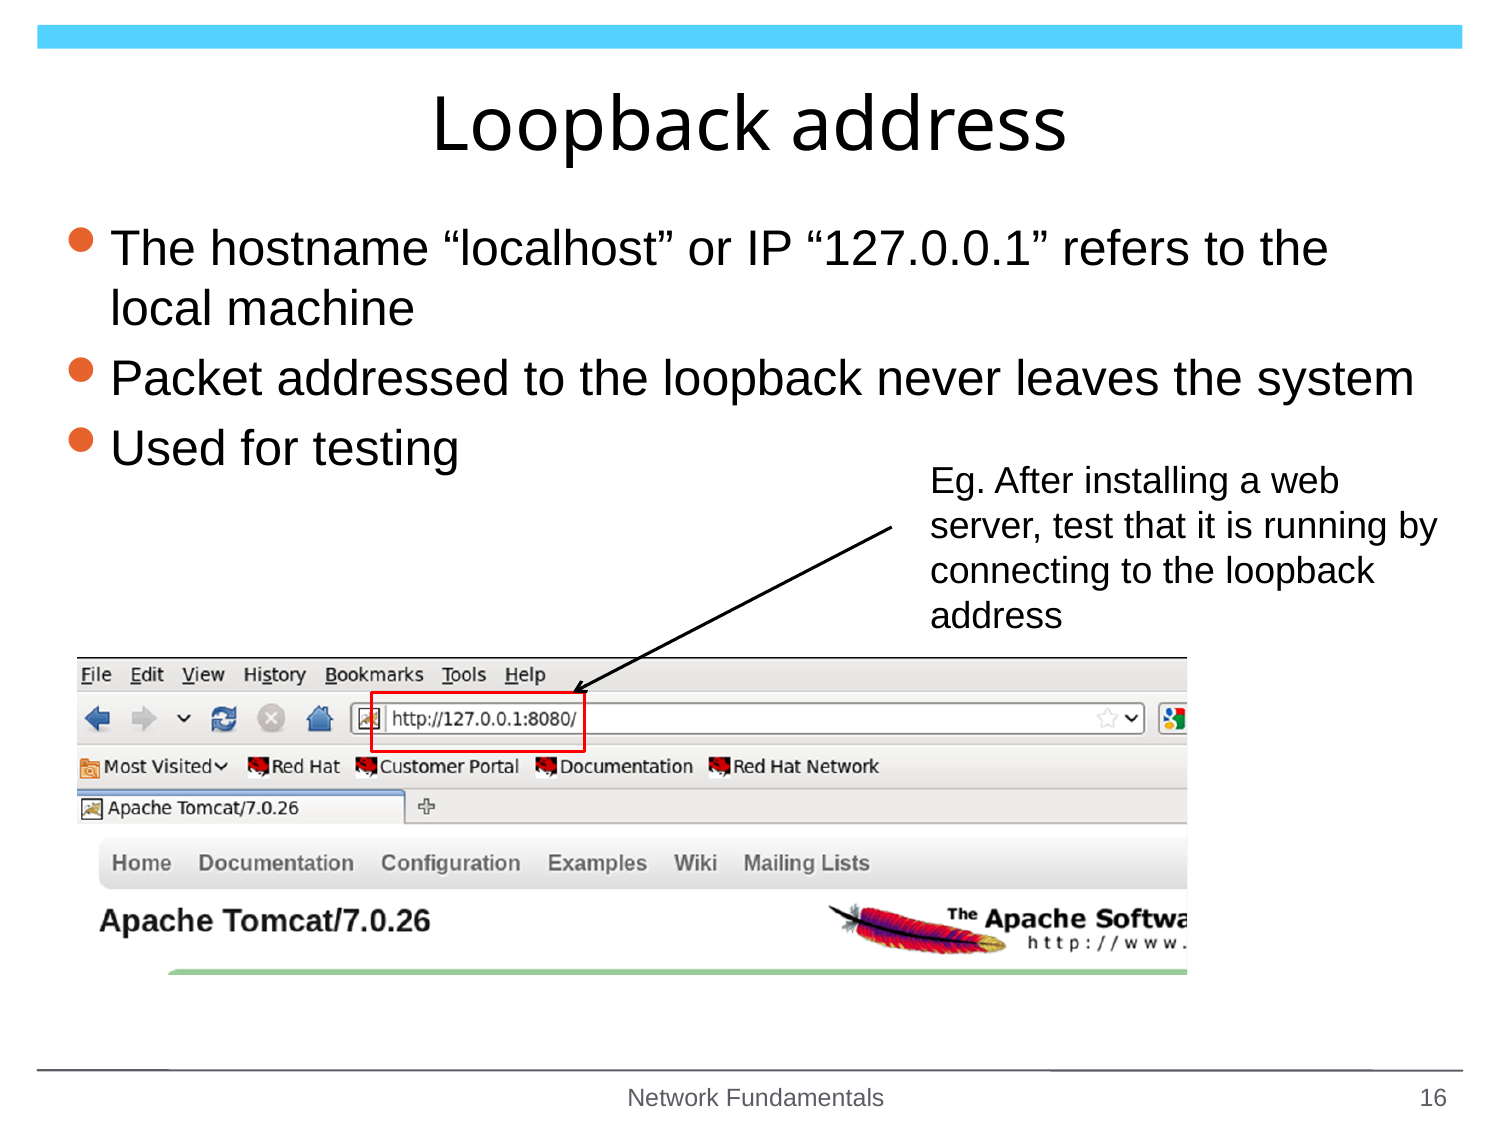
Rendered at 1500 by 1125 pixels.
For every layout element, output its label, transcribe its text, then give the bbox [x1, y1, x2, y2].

list The hostname “localhost” or IP “127.0.0.1” refers to the local machine Packet addressed to the loopback never leaves the system Used for testing [50, 208, 1450, 1050]
slide_number 16 [1112, 1069, 1463, 1123]
footer Network Fundamentals [474, 1069, 1038, 1123]
text_box Eg. After installing a web server, test that it is running by connecting to the loopback address [915, 448, 1455, 643]
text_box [572, 526, 892, 693]
title Loopback address [50, 45, 1450, 197]
picture [76, 656, 1188, 976]
